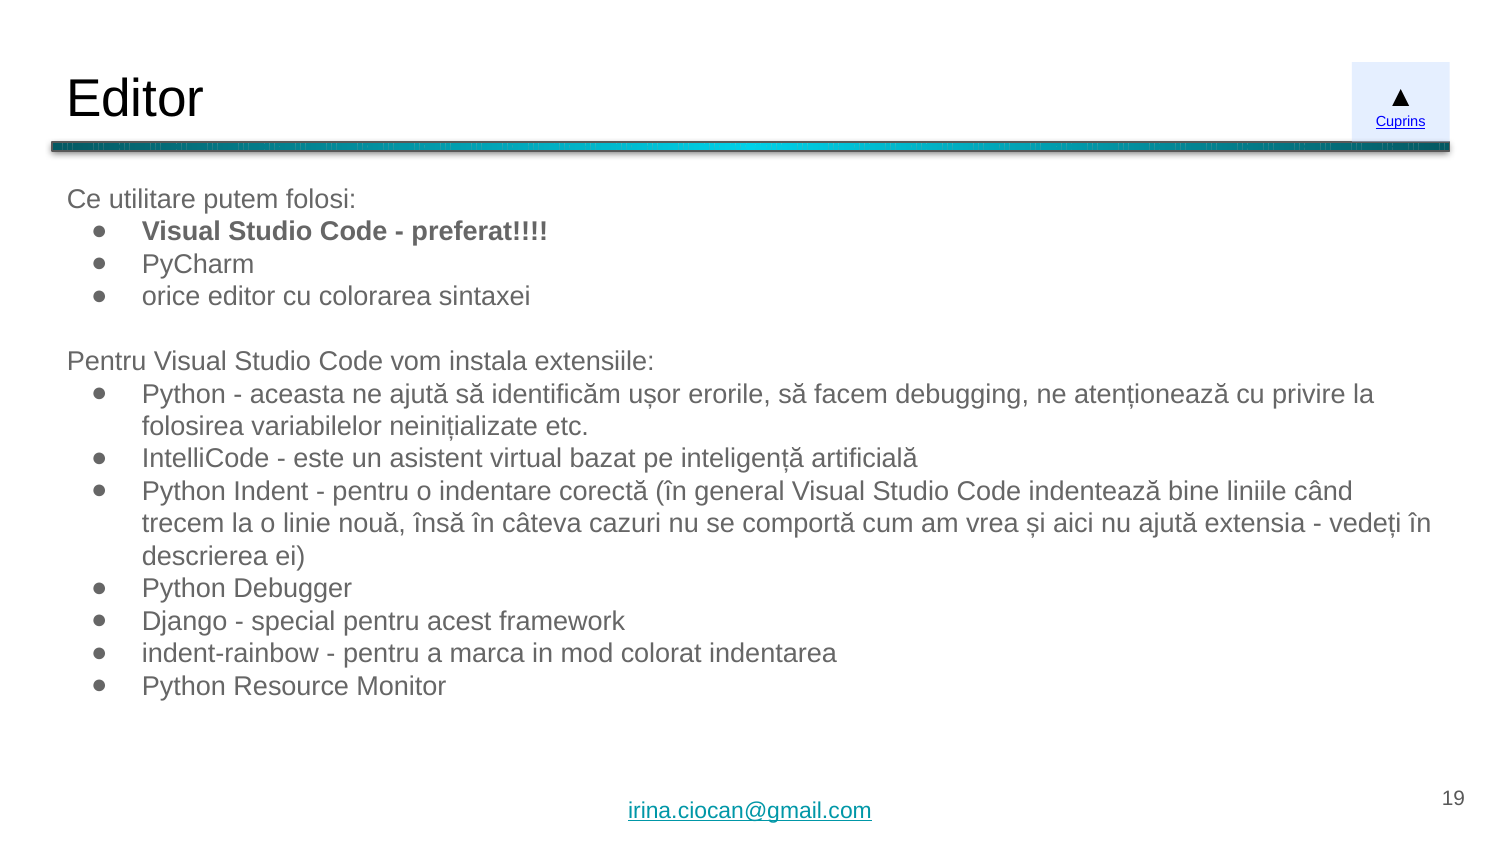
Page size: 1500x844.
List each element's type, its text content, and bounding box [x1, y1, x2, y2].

text_box irina.ciocan@gmail.com [613, 795, 889, 837]
slide_number ‹#› [1389, 764, 1480, 830]
text_box ▲ Cuprins [1351, 62, 1450, 142]
text_box Ce utilitare putem folosi: Visual Studio Code - preferat!!!! PyCharm orice editor cu colorarea sintaxei Pentru Visual Studio Code vom instala extensiile: Python - aceasta ne ajută să identificăm ușor erorile, să facem debugging, ne atenționează cu privire la folosirea variabilelor neinițializate etc. IntelliCode - este un asistent virtual bazat pe inteligență artificială Python Indent - pentru o indentare corectă (în general Visual Studio Code indentează bine liniile când trecem la o linie nouă, însă în câteva cazuri nu se comportă cum am vrea și aici nu ajută extensia - vedeți în descrierea ei) Python Debugger Django - special pentru acest framework indent-rainbow - pentru a marca in mod colorat indentarea Python Resource Monitor [51, 166, 1450, 748]
title Editor [51, 48, 1449, 139]
text_box [51, 141, 1450, 151]
